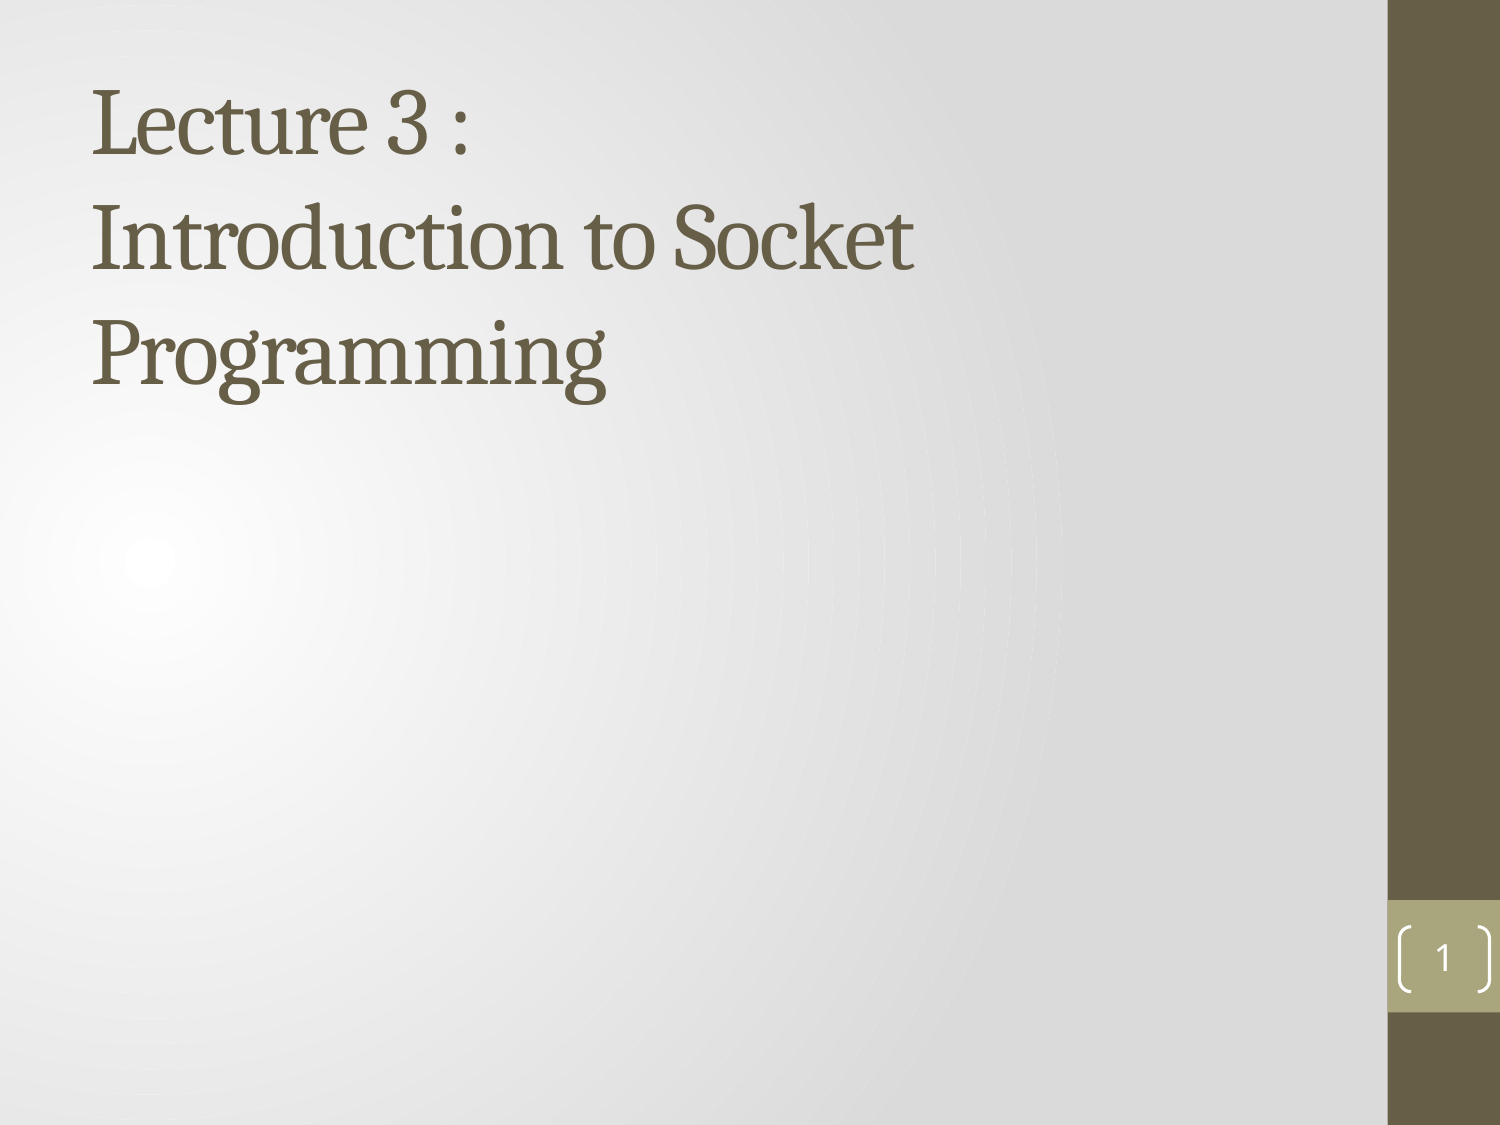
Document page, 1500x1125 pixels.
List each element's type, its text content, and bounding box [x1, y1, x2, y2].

slide_number 1 [1397, 925, 1492, 994]
title Lecture 3 : Introduction to Socket Programming [75, 137, 1463, 325]
